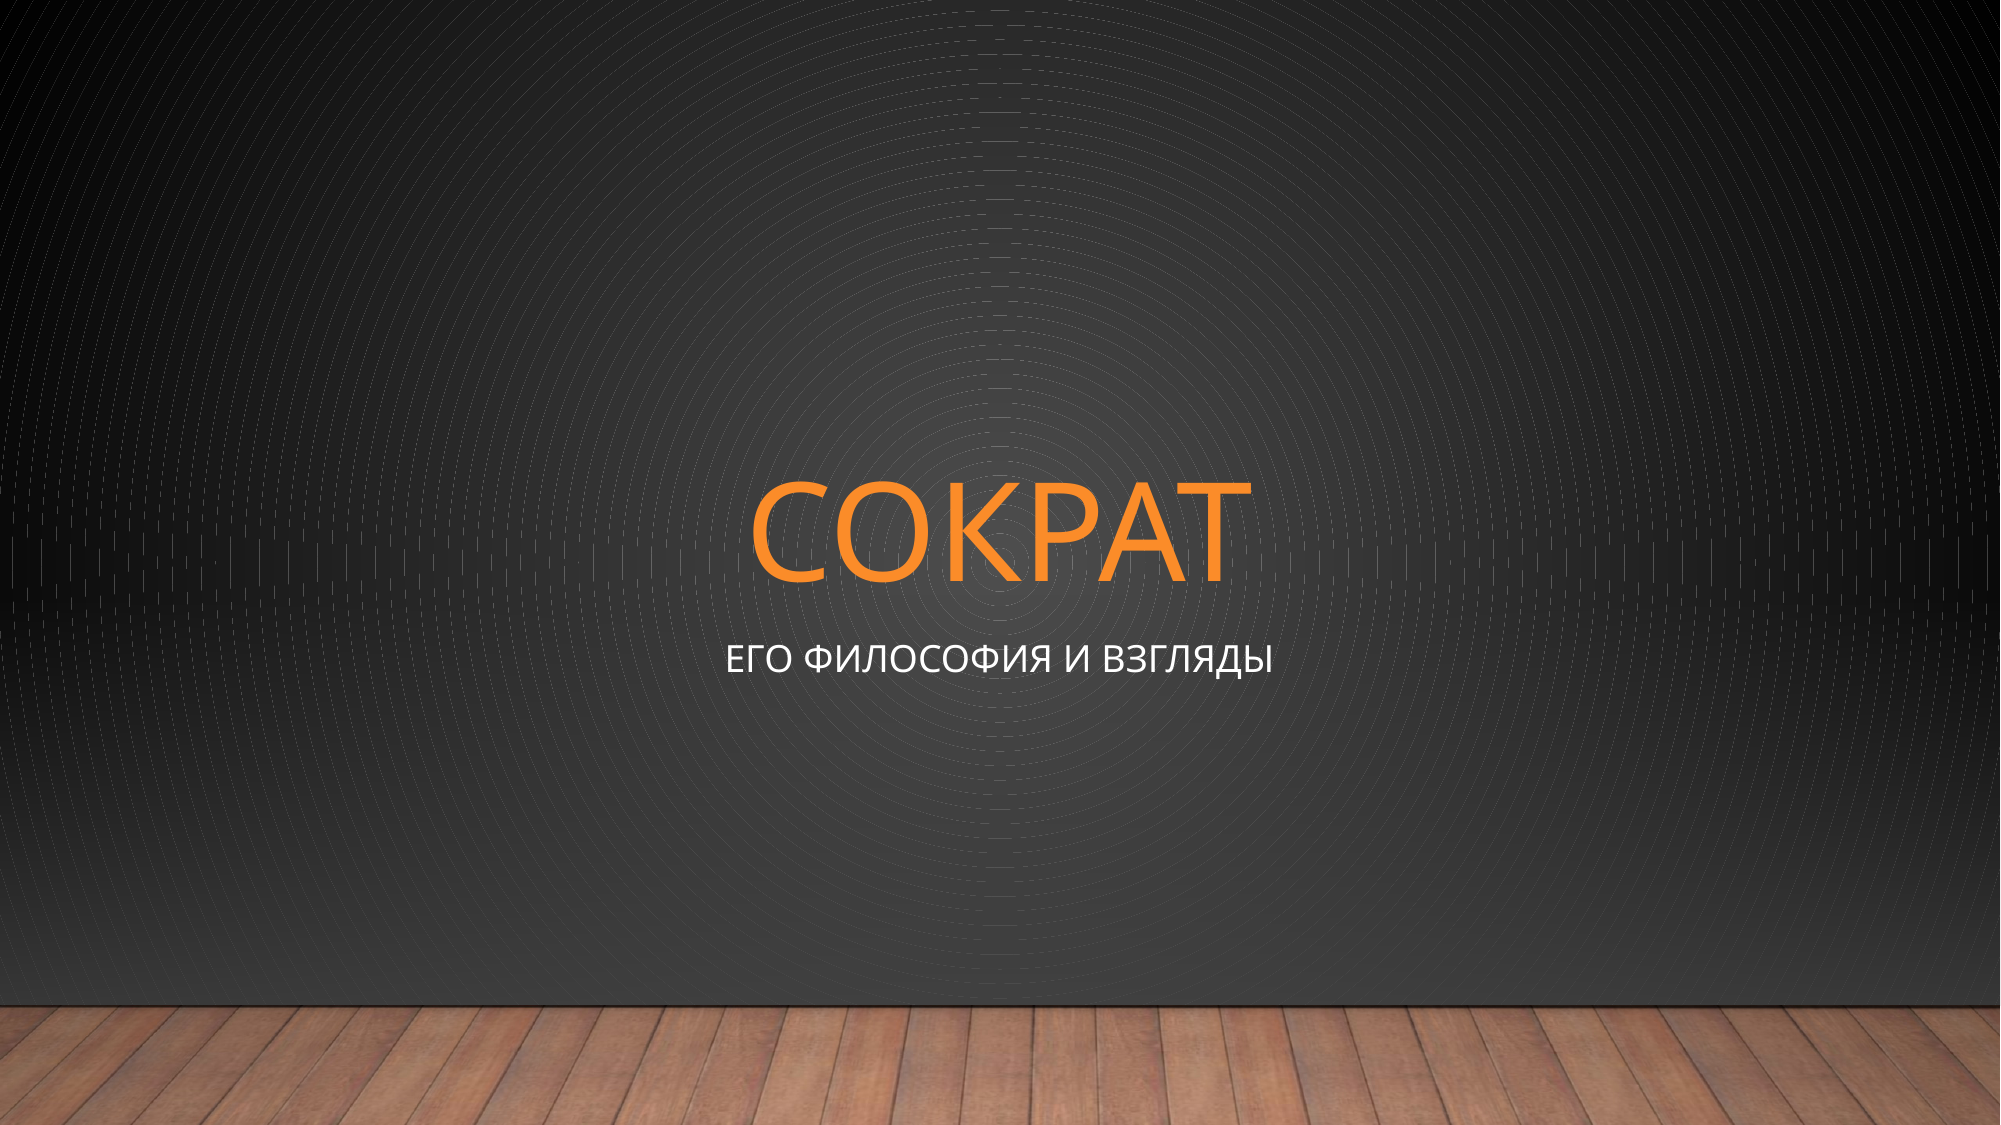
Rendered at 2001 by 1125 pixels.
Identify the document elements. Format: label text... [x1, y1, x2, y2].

title Сократ [291, 131, 1708, 610]
subtitle Его философия и взгляды [291, 610, 1708, 772]
picture [0, 1005, 2000, 1125]
